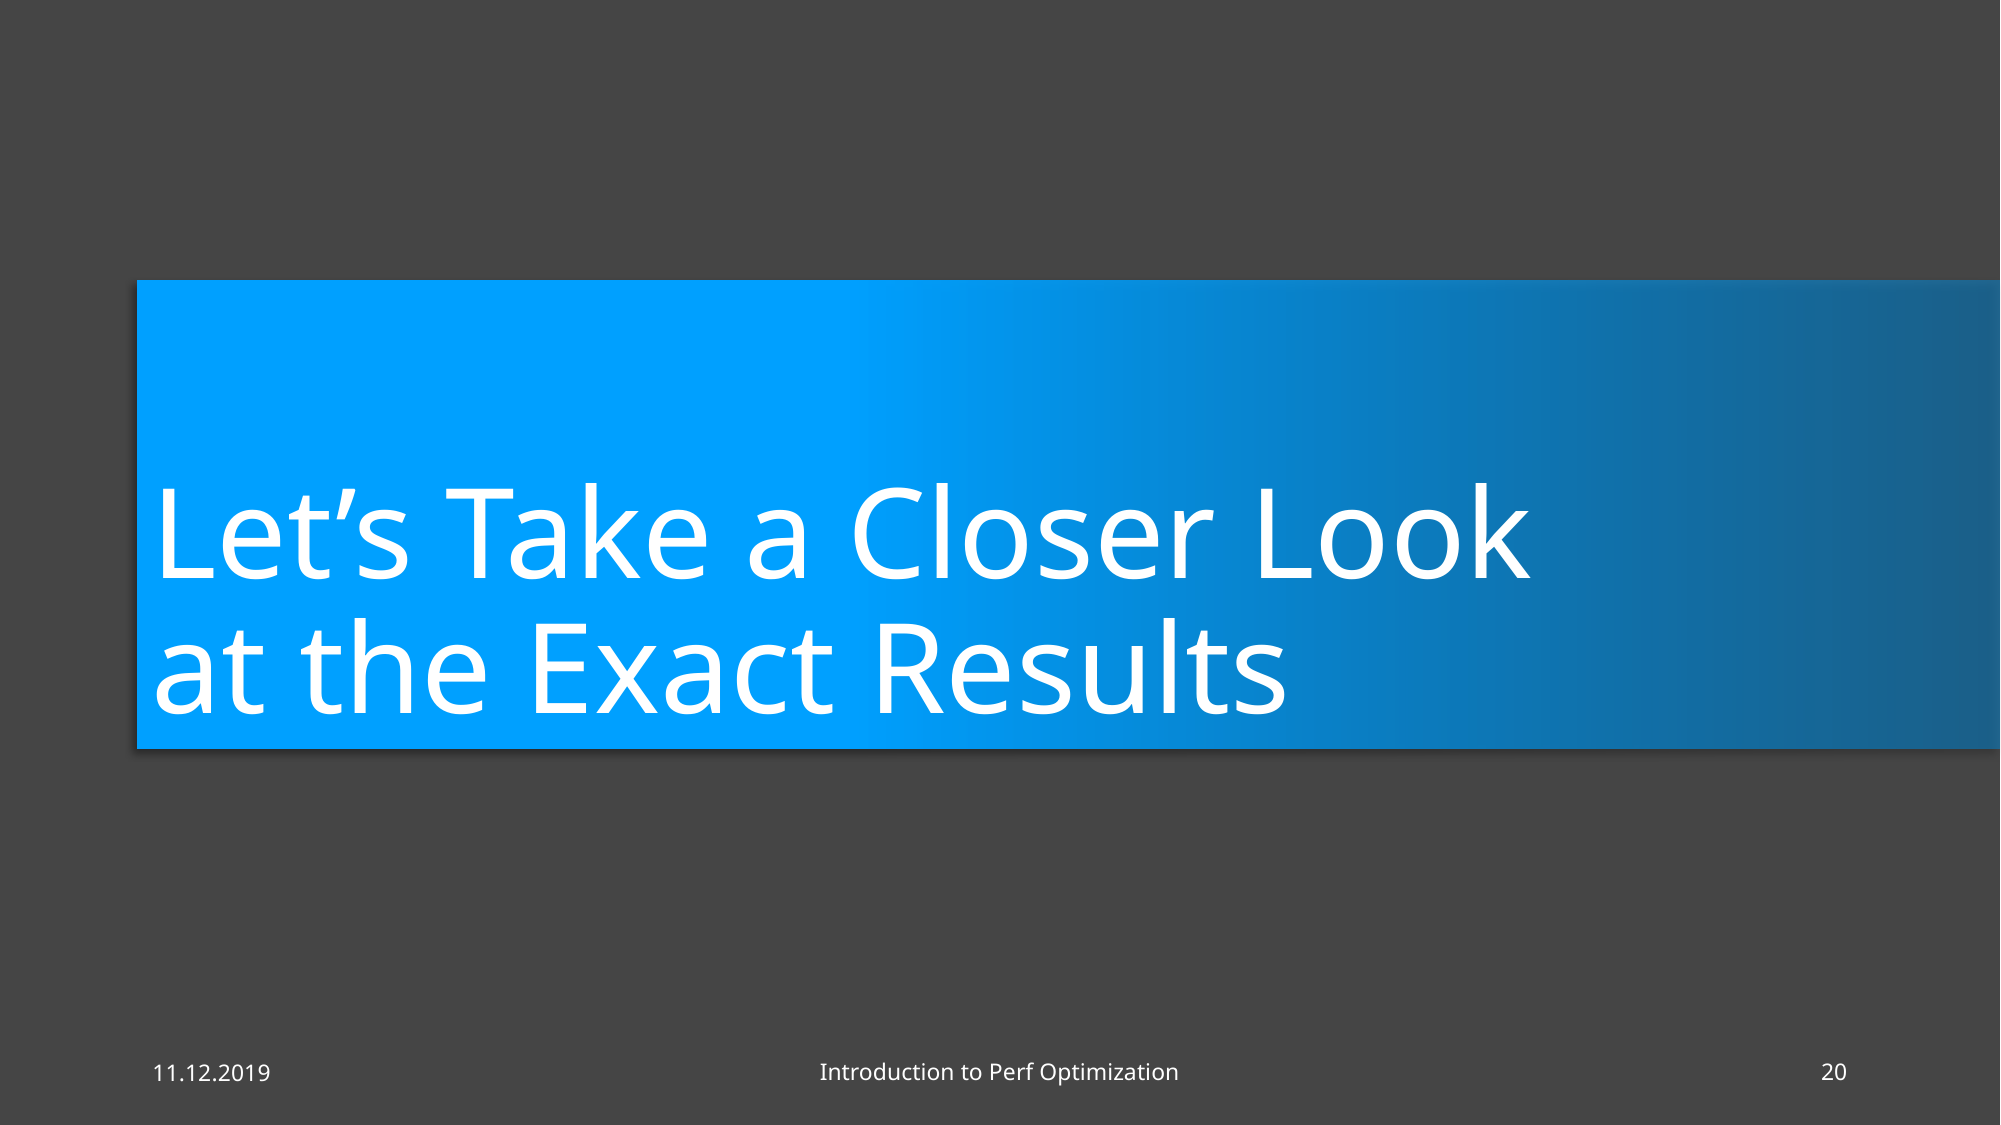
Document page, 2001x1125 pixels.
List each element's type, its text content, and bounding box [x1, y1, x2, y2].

slide_number 20 [1412, 1042, 1863, 1103]
footer Introduction to Perf Optimization [662, 1042, 1338, 1103]
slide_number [137, 1042, 588, 1103]
title Let’s Take a Closer Look at the Exact Results [136, 280, 1862, 749]
